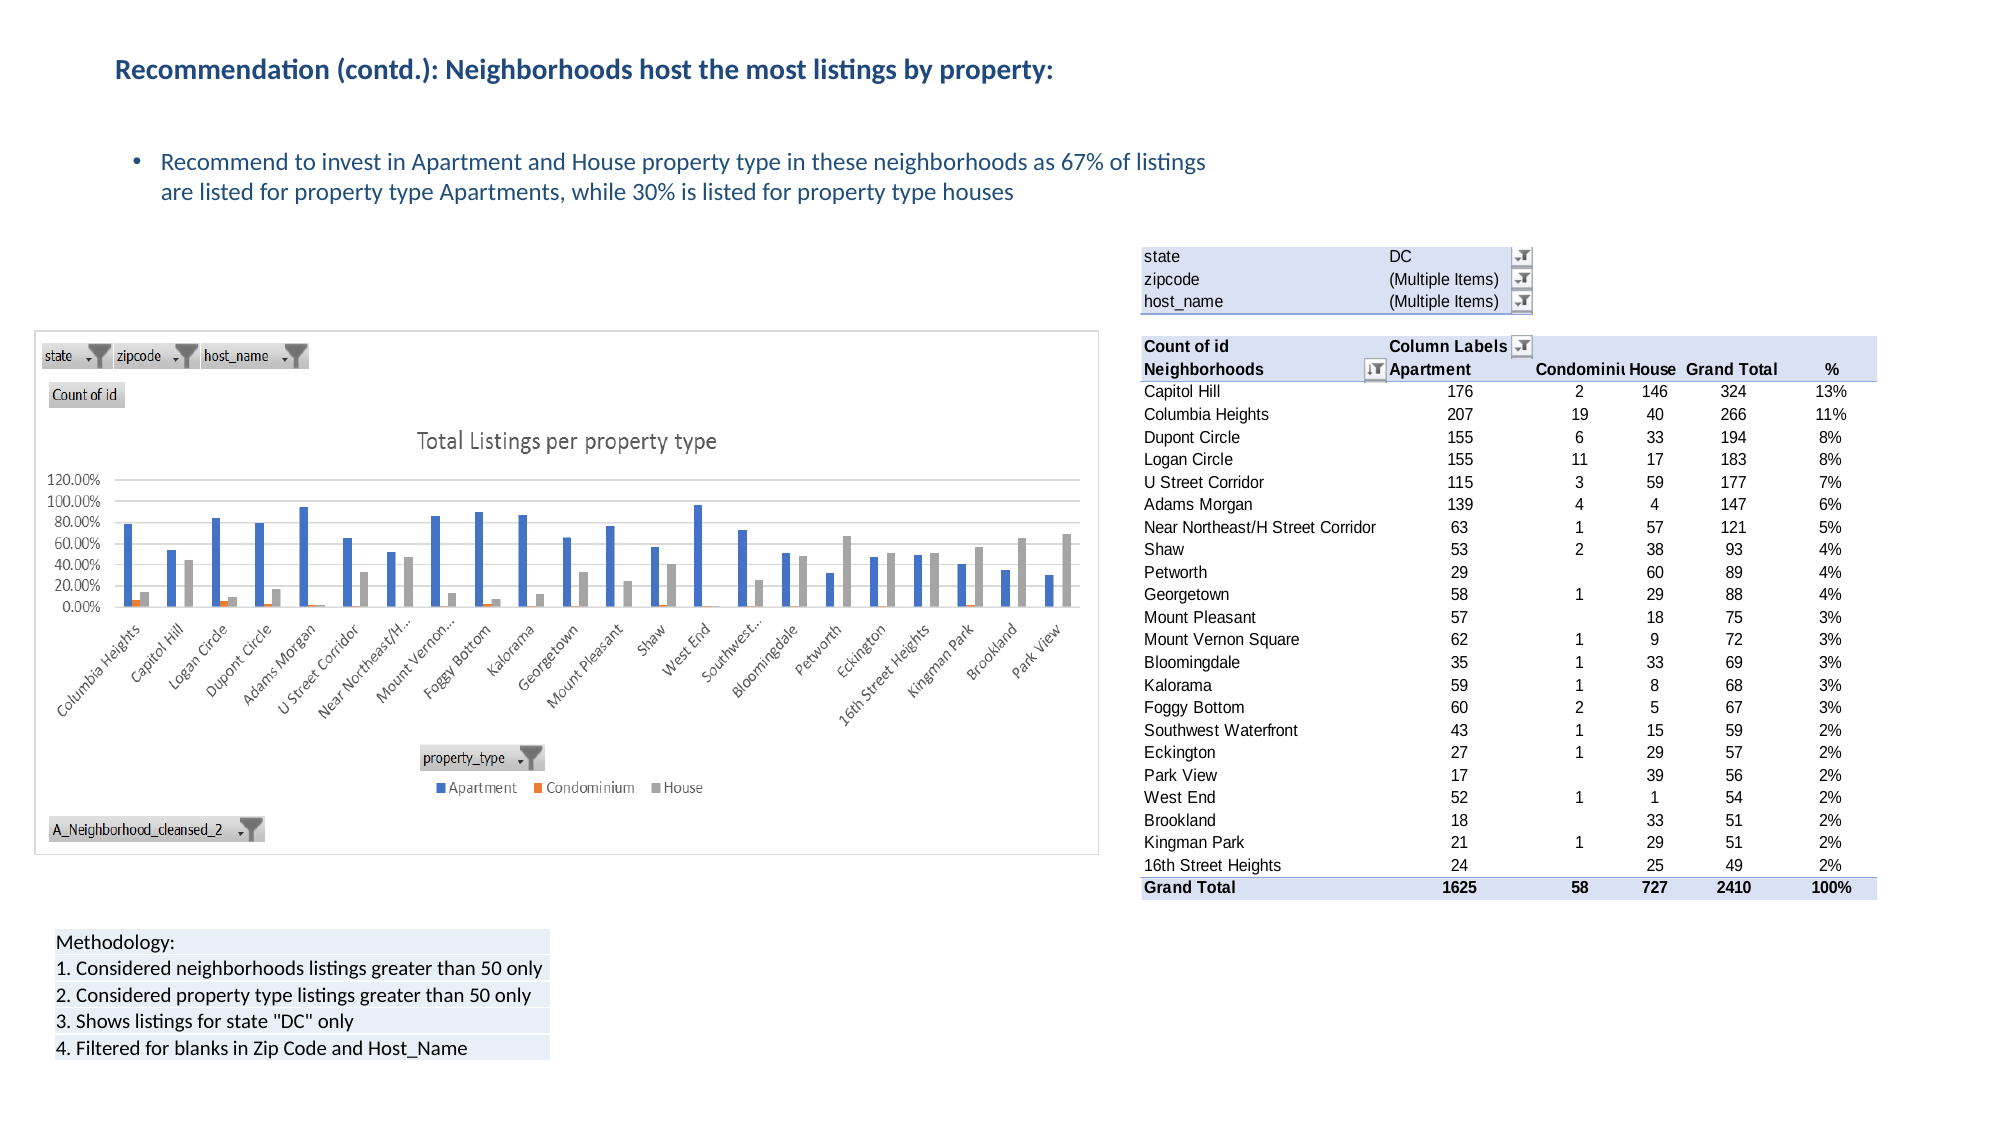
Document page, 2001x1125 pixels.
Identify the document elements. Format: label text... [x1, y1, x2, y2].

table_cell 3. Shows listings for state "DC" only [55, 1008, 550, 1033]
table_cell 4. Filtered for blanks in Zip Code and Host_Name [55, 1035, 550, 1060]
table_cell 1. Considered neighborhoods listings greater than 50 only [55, 955, 550, 980]
text_box Recommend to invest in Apartment and House property type in these neighborhoods as 67% of listings are listed for property type Apartments, while 30% is listed for property type houses [117, 138, 1259, 243]
table_cell 2. Considered property type listings greater than 50 only [55, 982, 550, 1007]
text_box Recommendation (contd.): Neighborhoods host the most listings by property: [100, 50, 1601, 103]
picture [34, 330, 1099, 855]
table_header Methodology: [55, 929, 550, 954]
picture [1140, 245, 1879, 901]
